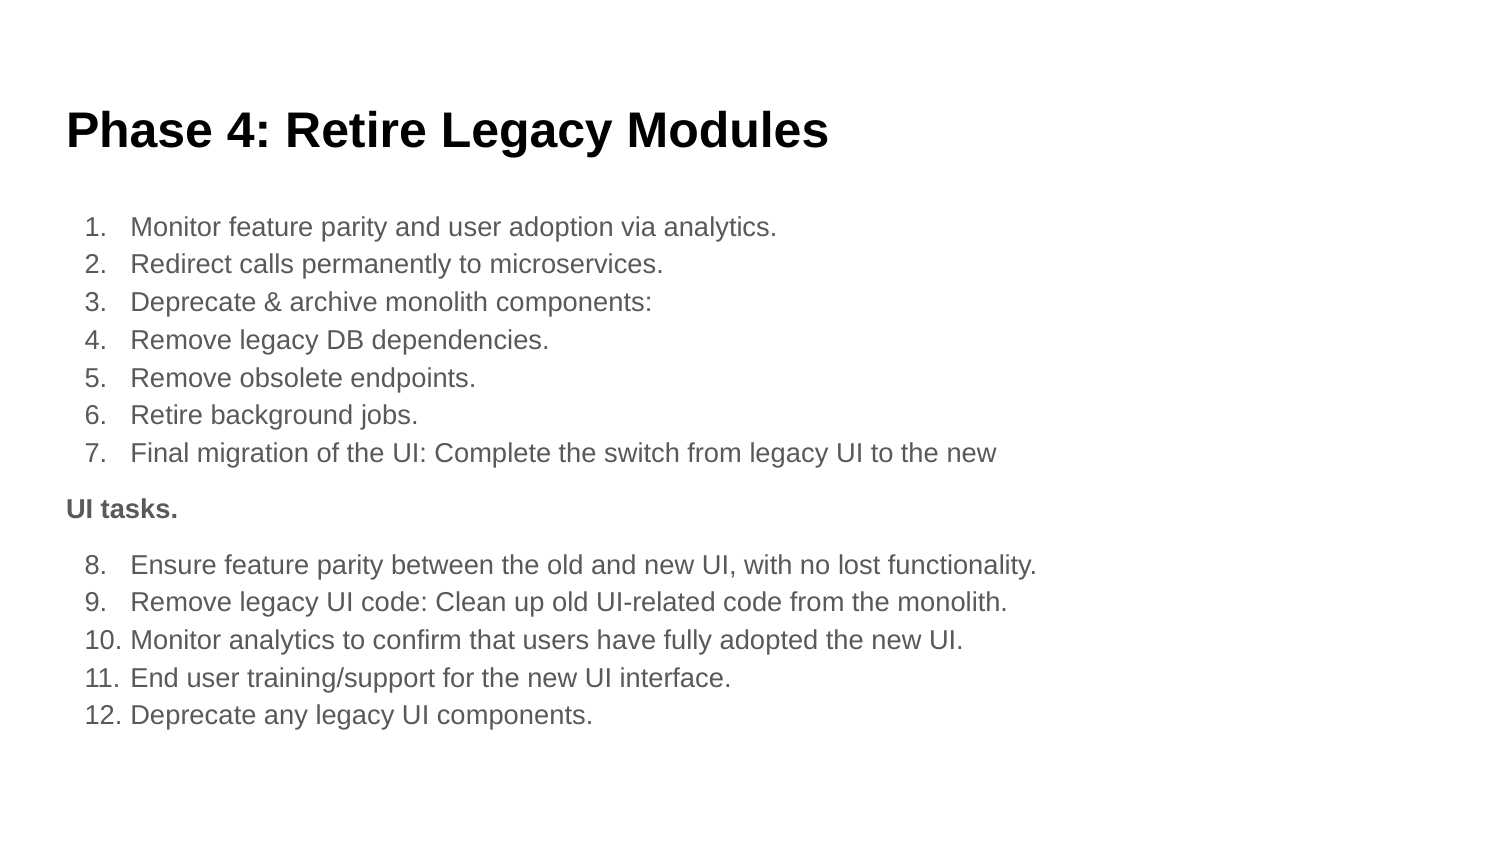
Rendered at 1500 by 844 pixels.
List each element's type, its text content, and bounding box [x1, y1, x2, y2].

title Phase 4: Retire Legacy Modules [51, 72, 1449, 167]
list Monitor feature parity and user adoption via analytics. Redirect calls permanently to microservices. Deprecate & archive monolith components: Remove legacy DB dependencies. Remove obsolete endpoints. Retire background jobs. Final migration of the UI: Complete the switch from legacy UI to the new UI tasks. Ensure feature parity between the old and new UI, with no lost functionality. Remove legacy UI code: Clean up old UI-related code from the monolith. Monitor analytics to confirm that users have fully adopted the new UI. End user training/support for the new UI interface. Deprecate any legacy UI components. [51, 189, 1449, 750]
